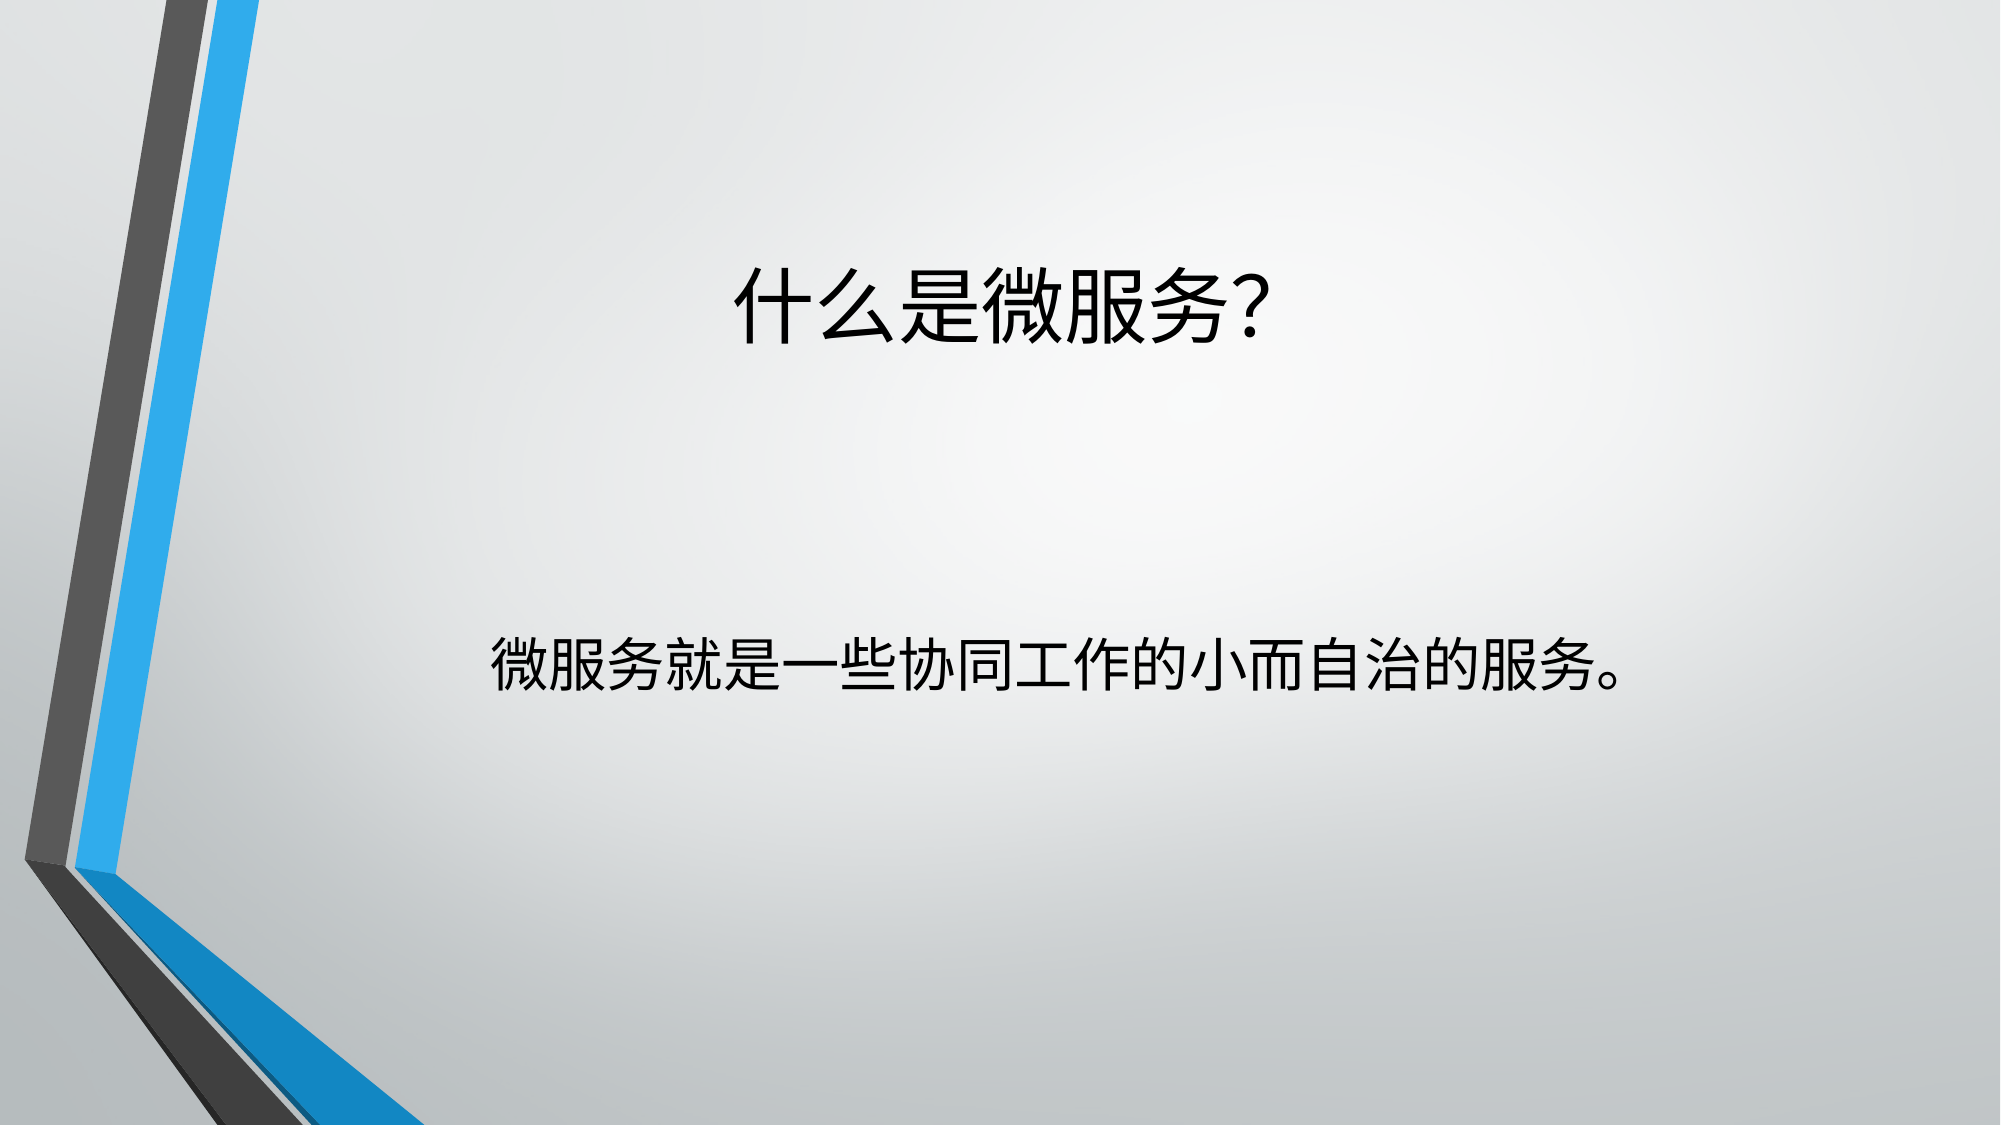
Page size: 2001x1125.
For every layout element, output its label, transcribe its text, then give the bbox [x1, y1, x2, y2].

text_box 微服务就是一些协同工作的小而自治的服务。 [475, 620, 1671, 706]
text_box 什么是微服务？ [716, 246, 1429, 362]
